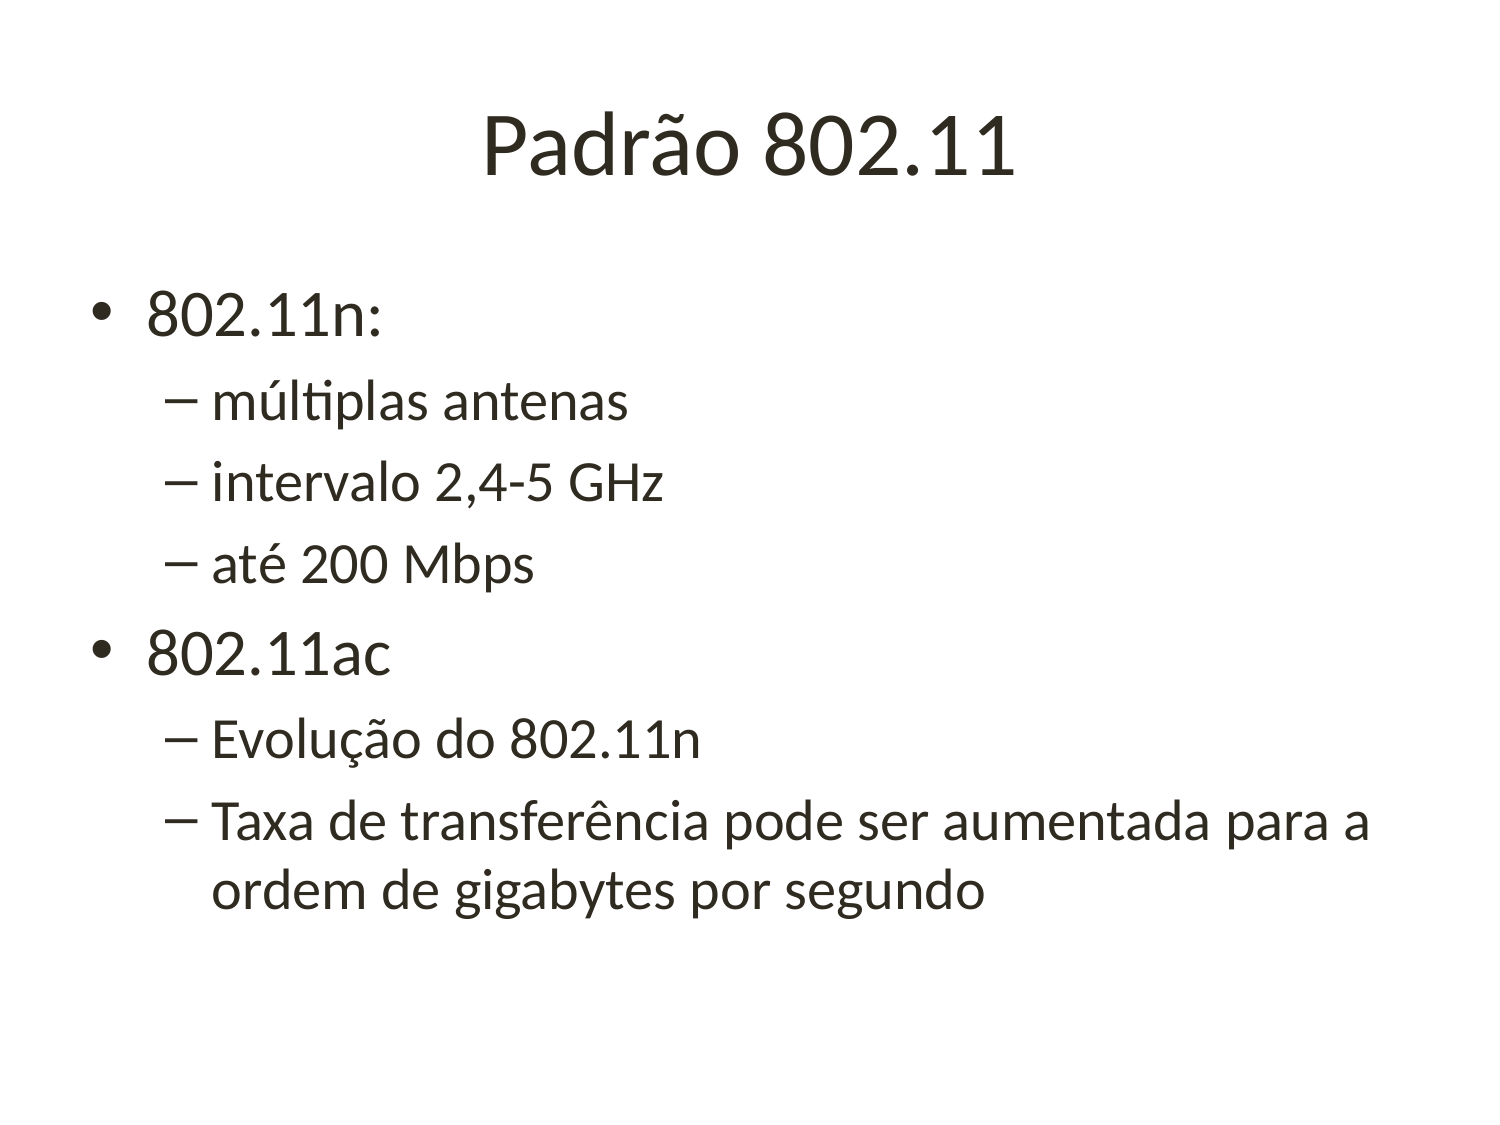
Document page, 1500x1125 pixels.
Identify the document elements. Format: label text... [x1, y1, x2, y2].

title Padrão 802.11 [74, 44, 1426, 233]
list 802.11n: múltiplas antenas intervalo 2,4-5 GHz até 200 Mbps 802.11ac Evolução do 802.11n Taxa de transferência pode ser aumentada para a ordem de gigabytes por segundo [74, 262, 1426, 1006]
